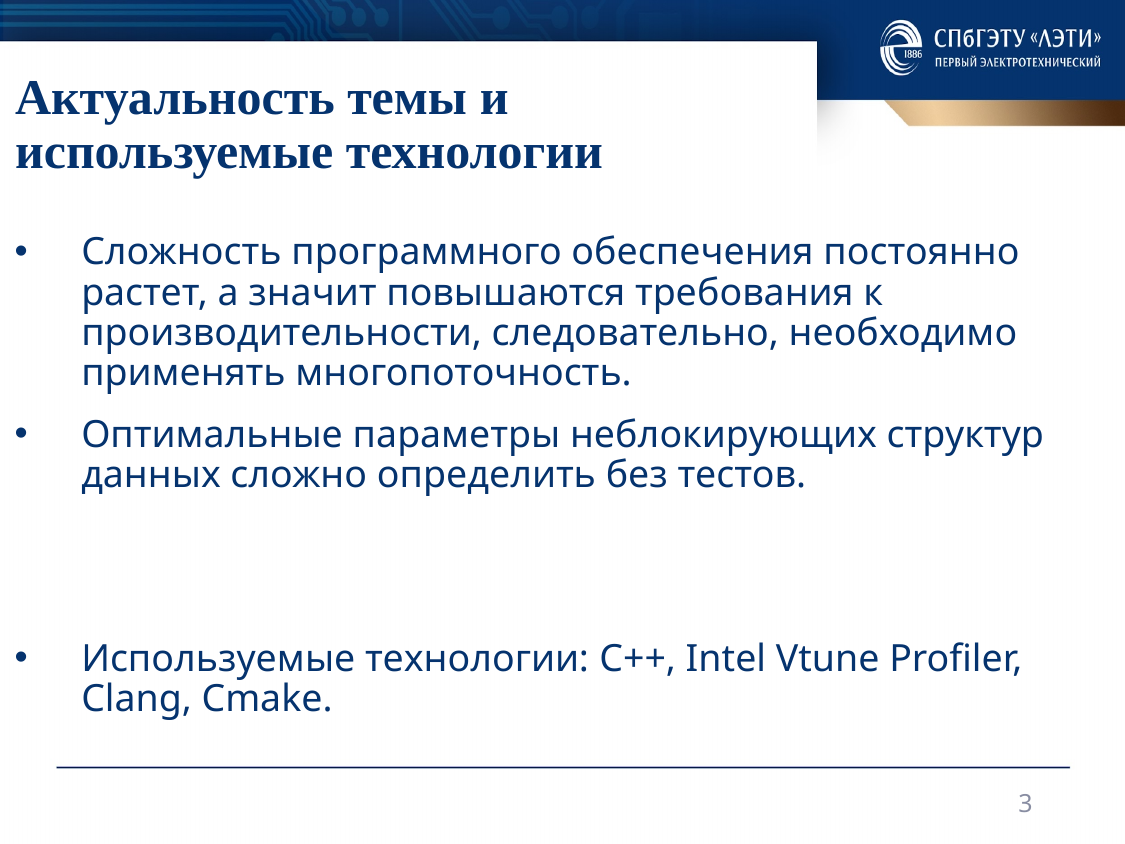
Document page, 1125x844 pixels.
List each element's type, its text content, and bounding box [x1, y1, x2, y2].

picture [0, 0, 1125, 844]
slide_number 3 [794, 782, 1048, 827]
list Сложность программного обеспечения постоянно растет, а значит повышаются требования к производительности, следовательно, необходимо применять многопоточность. Оптимальные параметры неблокирующих структур данных сложно определить без тестов. Используемые технологии: C++, Intel Vtune Profiler, Clang, Cmake. [0, 224, 1071, 760]
title Актуальность темы и используемые технологии [0, 43, 832, 207]
